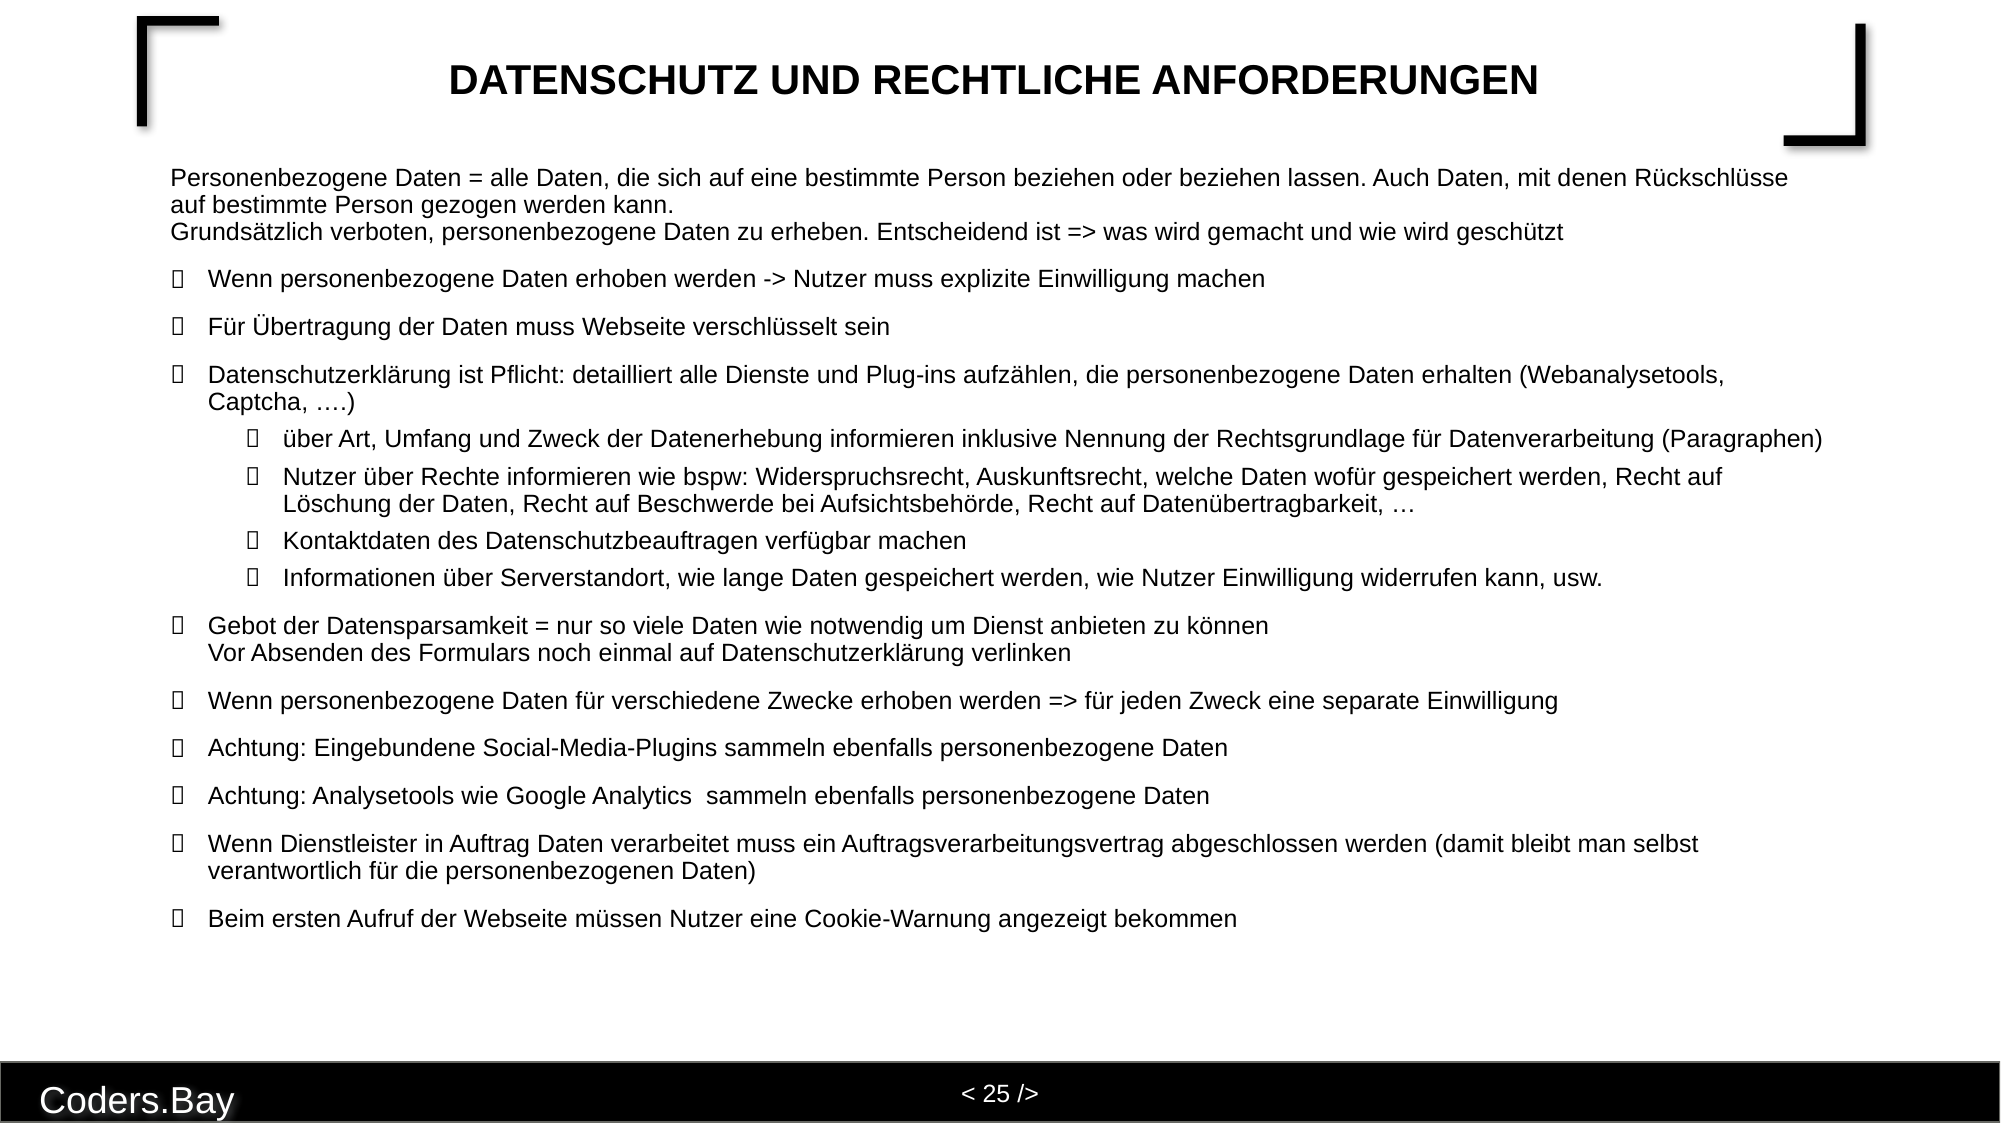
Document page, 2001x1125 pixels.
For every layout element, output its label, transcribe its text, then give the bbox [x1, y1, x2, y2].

list Personenbezogene Daten = alle Daten, die sich auf eine bestimmte Person beziehen oder beziehen lassen. Auch Daten, mit denen Rückschlüsse auf bestimmte Person gezogen werden kann. Grundsätzlich verboten, personenbezogene Daten zu erheben. Entscheidend ist => was wird gemacht und wie wird geschützt Wenn personenbezogene Daten erhoben werden -> Nutzer muss explizite Einwilligung machen Für Übertragung der Daten muss Webseite verschlüsselt sein Datenschutzerklärung ist Pflicht: detailliert alle Dienste und Plug-ins aufzählen, die personenbezogene Daten erhalten (Webanalysetools, Captcha, ….) über Art, Umfang und Zweck der Datenerhebung informieren inklusive Nennung der Rechtsgrundlage für Datenverarbeitung (Paragraphen) Nutzer über Rechte informieren wie bspw: Widerspruchsrecht, Auskunftsrecht, welche Daten wofür gespeichert werden, Recht auf Löschung der Daten, Recht auf Beschwerde bei Aufsichtsbehörde, Recht auf Datenübertragbarkeit, … Kontaktdaten des Datenschutzbeauftragen verfügbar machen Informationen über Serverstandort, wie lange Daten gespeichert werden, wie Nutzer Einwilligung widerrufen kann, usw. Gebot der Datensparsamkeit = nur so viele Daten wie notwendig um Dienst anbieten zu können Vor Absenden des Formulars noch einmal auf Datenschutzerklärung verlinken Wenn personenbezogene Daten für verschiedene Zwecke erhoben werden => für jeden Zweck eine separate Einwilligung Achtung: Eingebundene Social-Media-Plugins sammeln ebenfalls personenbezogene Daten Achtung: Analysetools wie Google Analytics sammeln ebenfalls personenbezogene Daten Wenn Dienstleister in Auftrag Daten verarbeitet muss ein Auftragsverarbeitungsvertrag abgeschlossen werden (damit bleibt man selbst verantwortlich für die personenbezogenen Daten) Beim ersten Aufruf der Webseite müssen Nutzer eine Cookie-Warnung angezeigt bekommen [155, 157, 1845, 950]
title Datenschutz und rechtliche Anforderungen [155, 36, 1845, 127]
